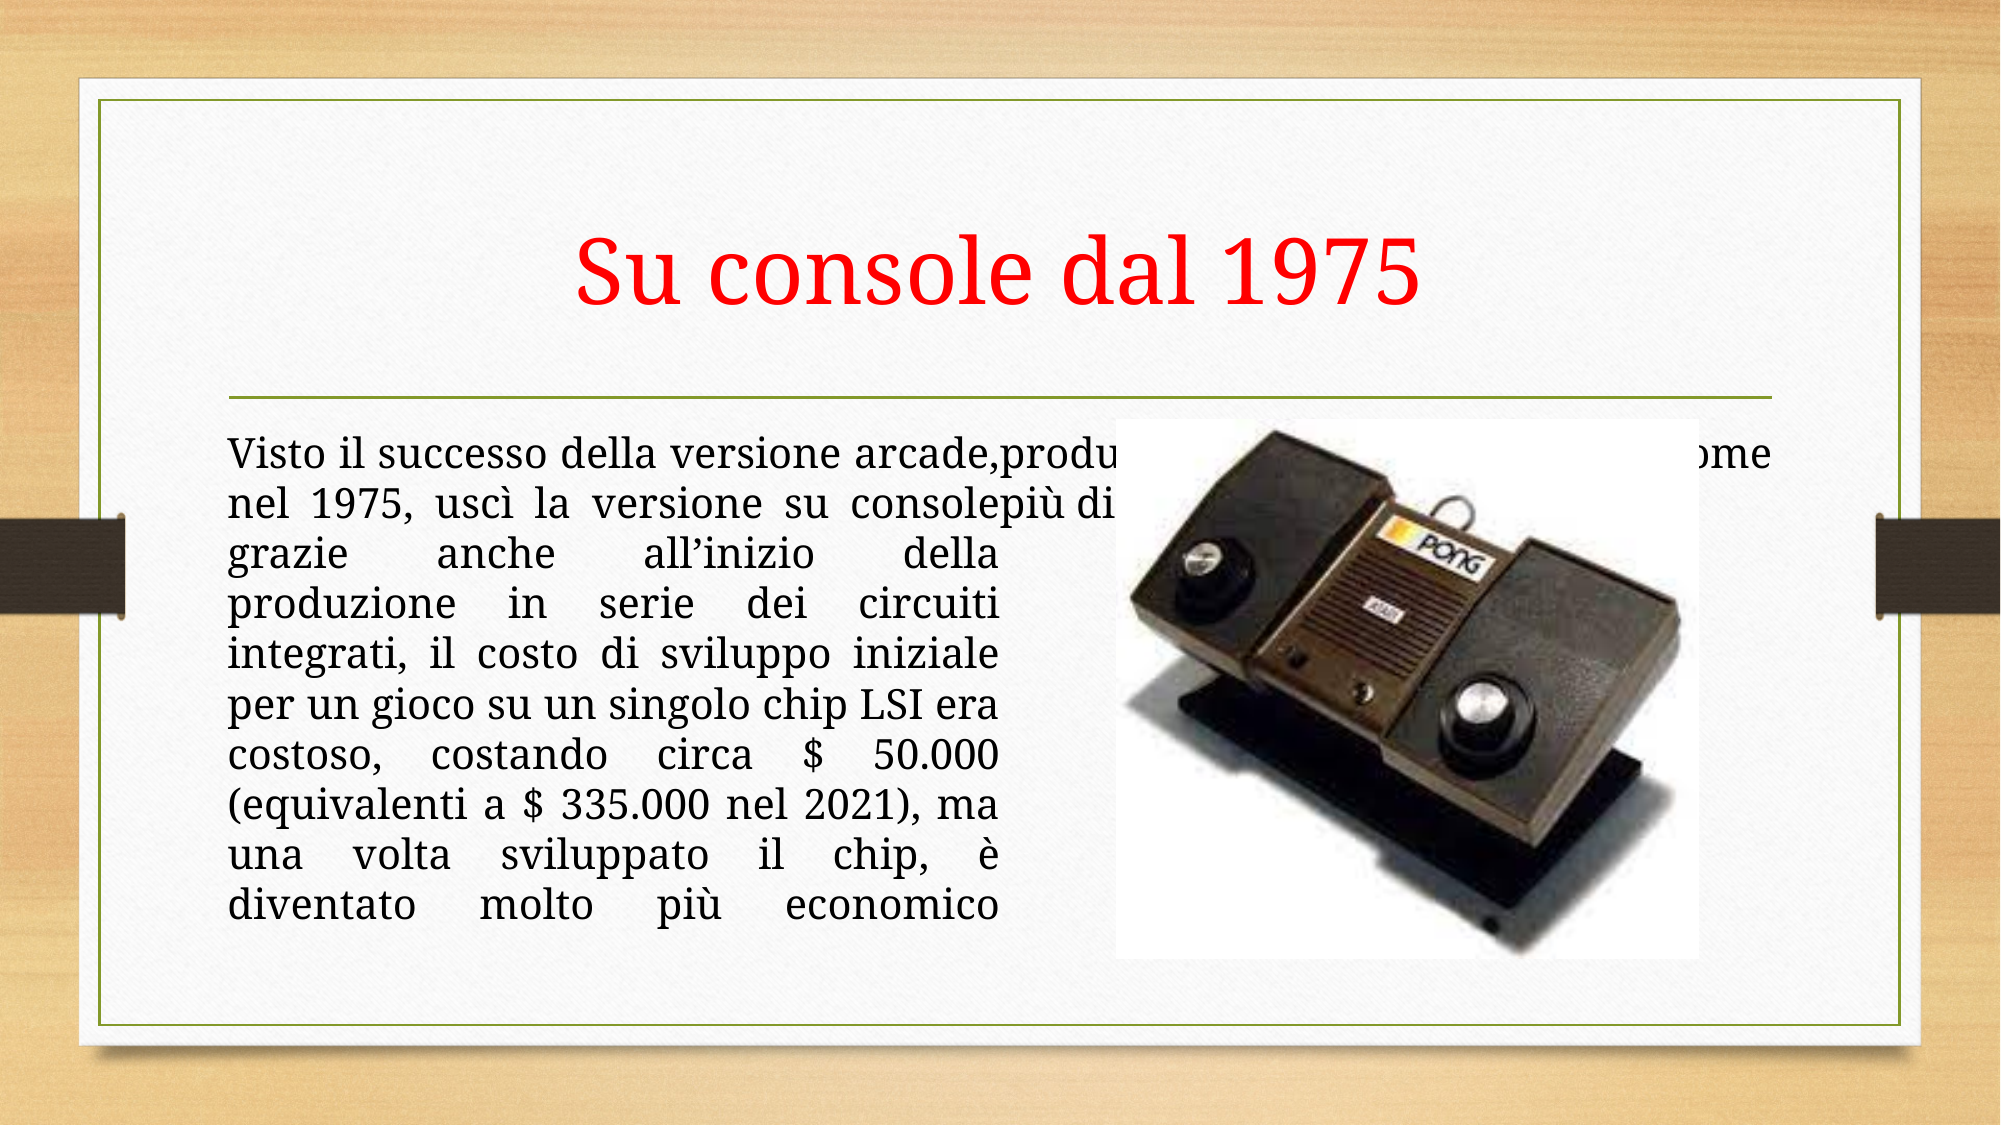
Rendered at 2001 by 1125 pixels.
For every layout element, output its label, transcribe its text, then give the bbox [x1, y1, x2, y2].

title Su console dal 1975 [212, 161, 1788, 375]
picture [0, 0, 2001, 1125]
list Visto il successo della versione arcade, nel 1975, uscì la versione su console grazie anche all’inizio della produzione in serie dei circuiti integrati, il costo di sviluppo iniziale per un gioco su un singolo chip LSI era costoso, costando circa $ 50.000 (equivalenti a $ 335.000 nel 2021), ma una volta sviluppato il chip, è diventato molto più economico produrre in serie il gioco così come più difficile da decodificare . [212, 419, 1788, 964]
